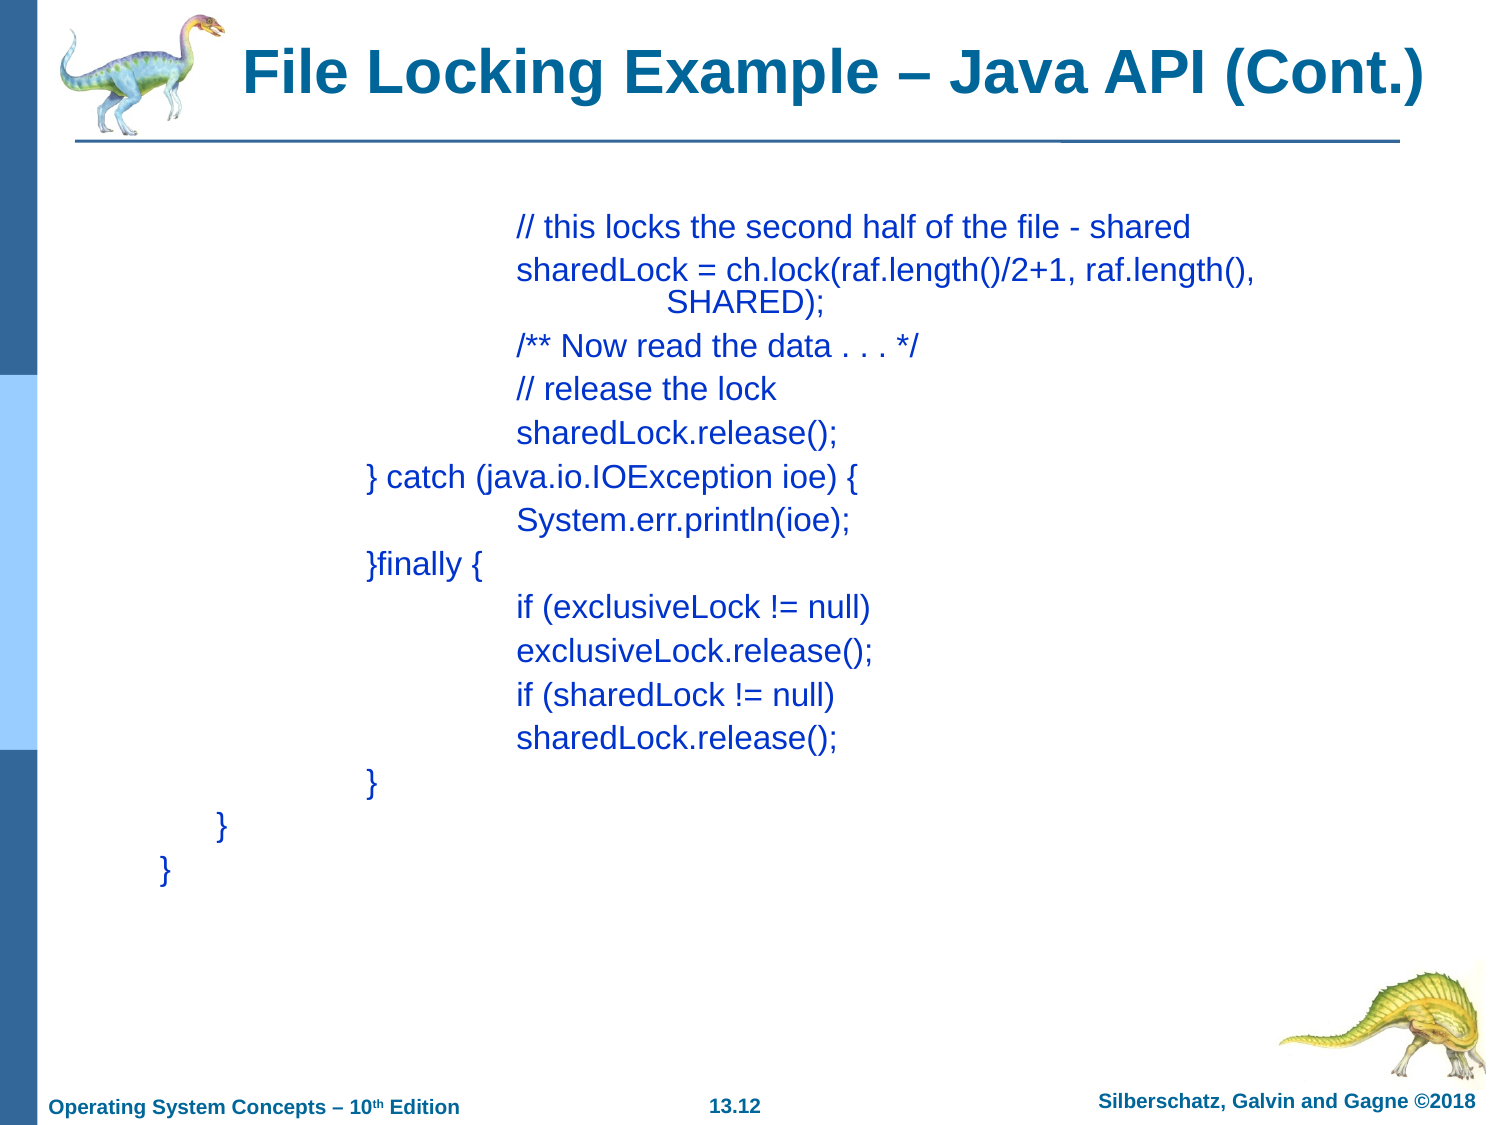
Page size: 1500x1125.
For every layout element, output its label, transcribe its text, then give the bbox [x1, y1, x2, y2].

list // this locks the second half of the file - shared sharedLock = ch.lock(raf.length()/2+1, raf.length(), SHARED); /** Now read the data . . . */ // release the lock sharedLock.release(); } catch (java.io.IOException ioe) { System.err.println(ioe); }finally { if (exclusiveLock != null) exclusiveLock.release(); if (sharedLock != null) sharedLock.release(); } } } [144, 205, 1320, 1070]
picture [1275, 959, 1486, 1090]
picture [46, 0, 243, 149]
title File Locking Example – Java API (Cont.) [178, 11, 1491, 114]
